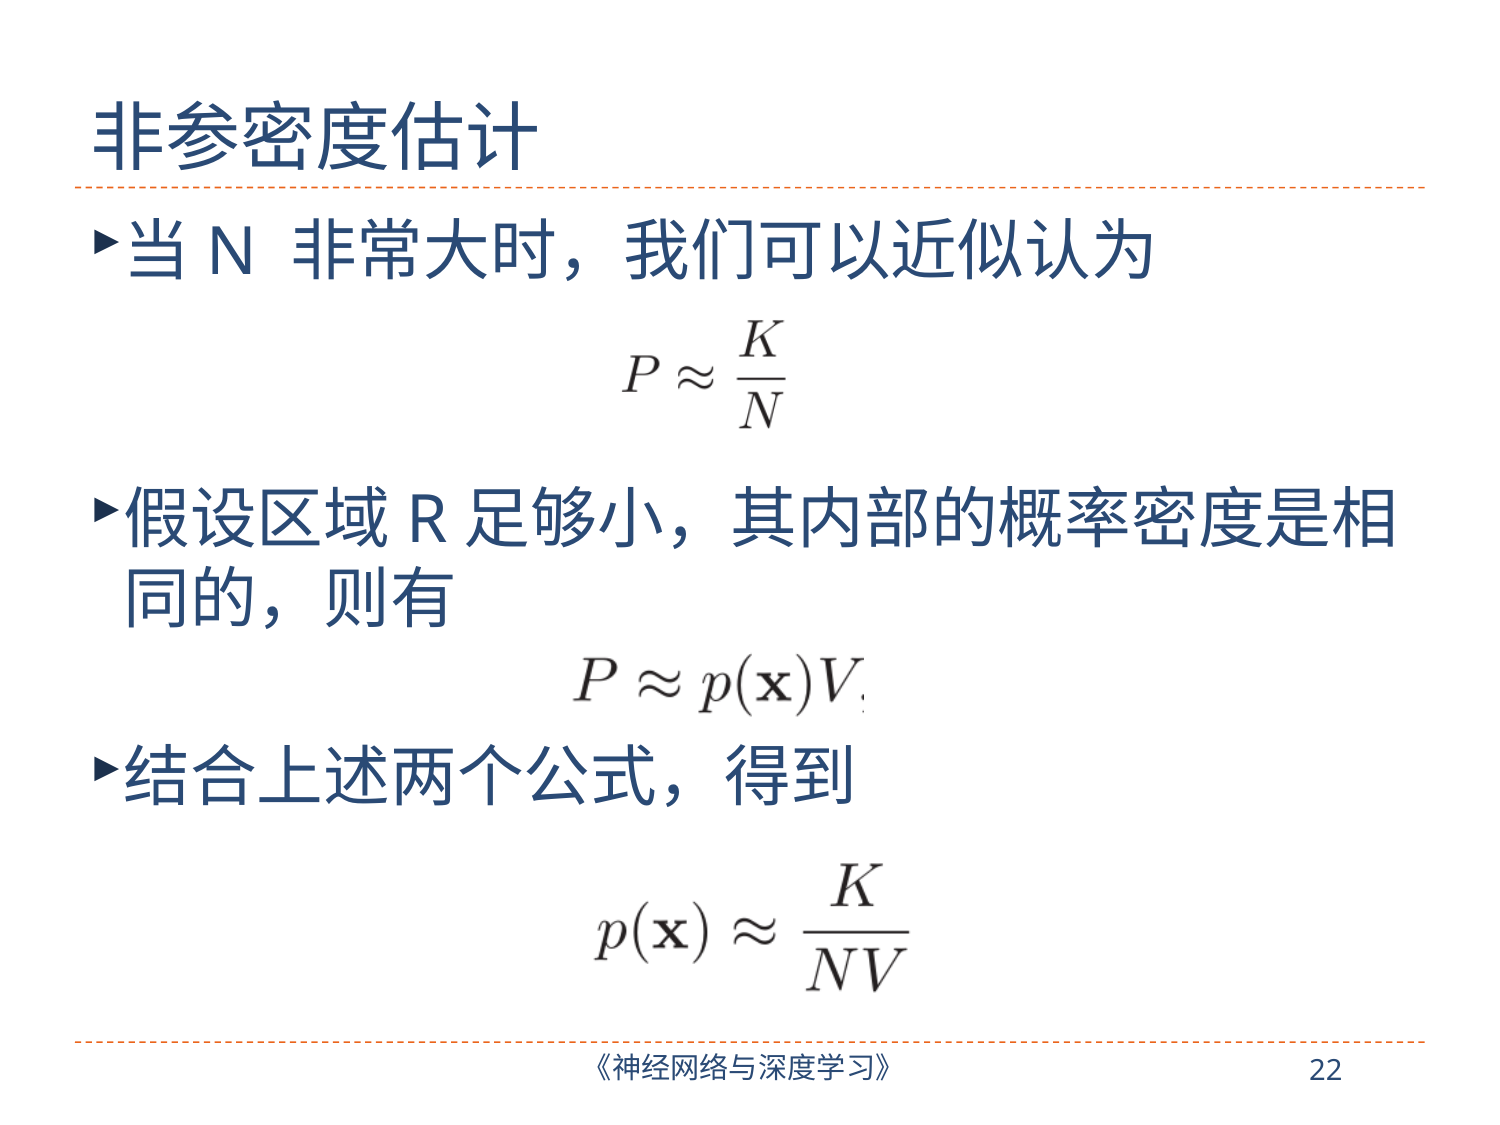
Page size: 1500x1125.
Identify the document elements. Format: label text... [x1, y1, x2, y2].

title 非参密度估计 [75, 24, 1425, 188]
picture [562, 624, 865, 736]
list 当N 非常大时，我们可以近似认为 假设区域R足够小，其内部的概率密度是相同的，则有 结合上述两个公式，得到 [75, 200, 1425, 1010]
picture [584, 842, 916, 1023]
picture [599, 299, 788, 446]
